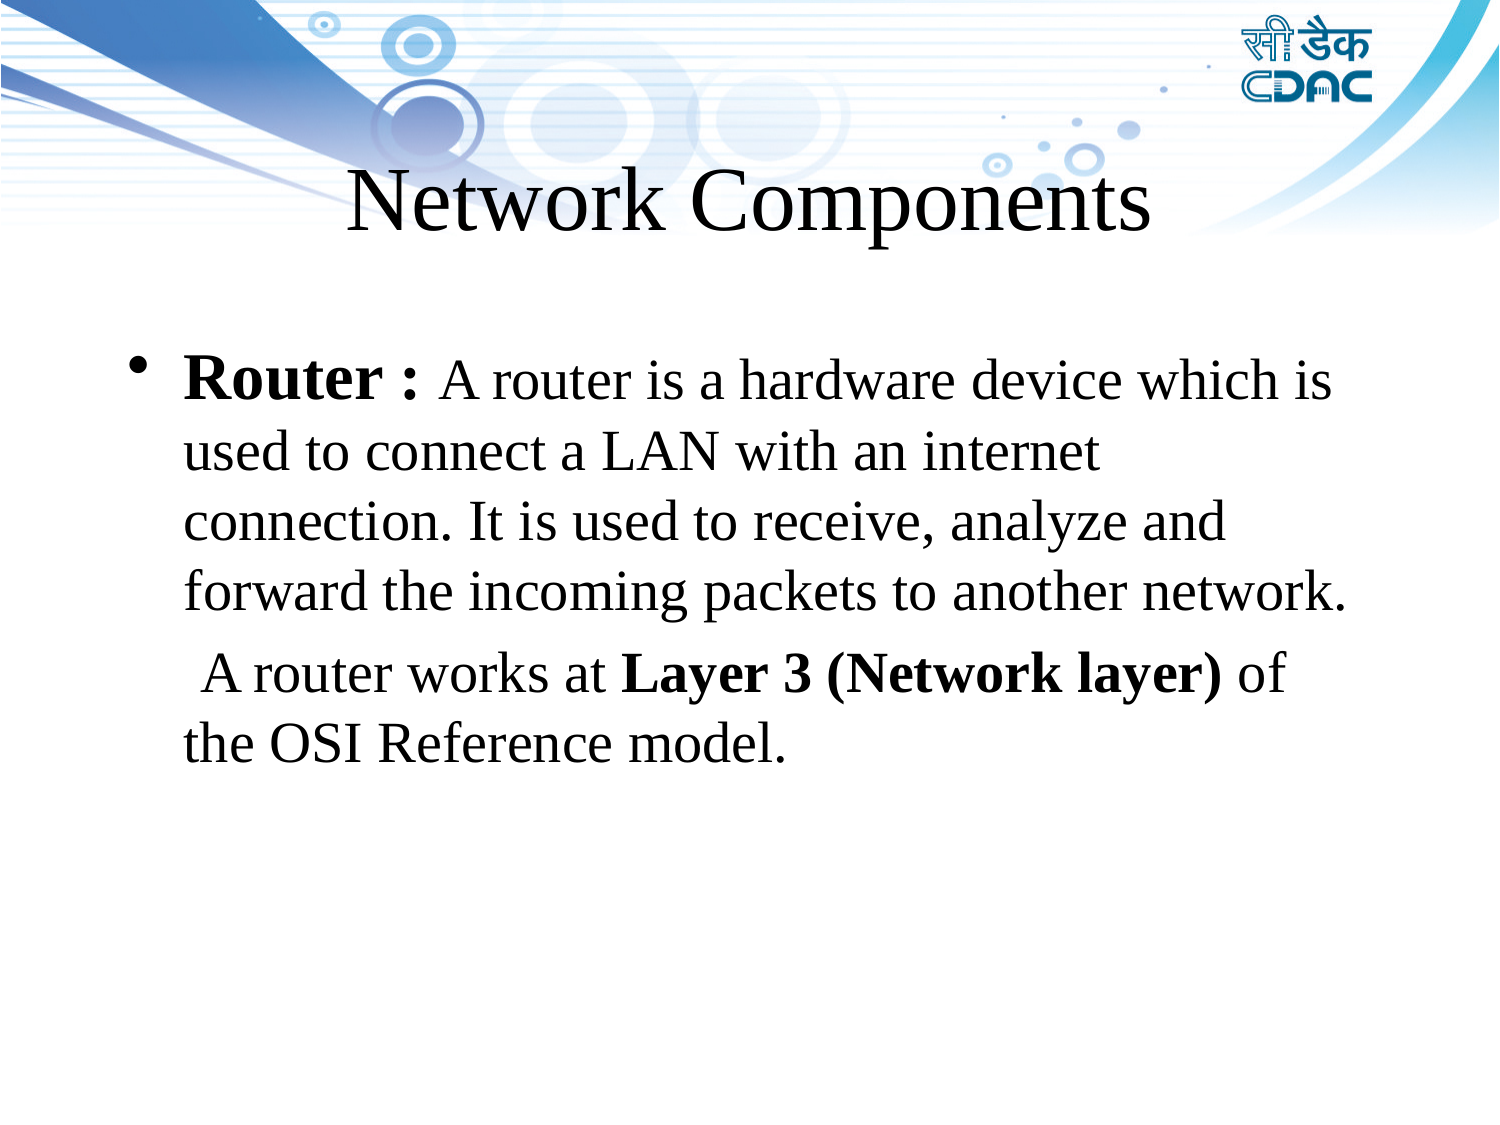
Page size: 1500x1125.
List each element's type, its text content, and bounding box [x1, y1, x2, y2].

title Network Components [112, 99, 1388, 288]
picture [1, 0, 1499, 335]
list Router : A router is a hardware device which is used to connect a LAN with an internet connection. It is used to receive, analyze and forward the incoming packets to another network. A router works at Layer 3 (Network layer) of the OSI Reference model. [112, 324, 1388, 1000]
